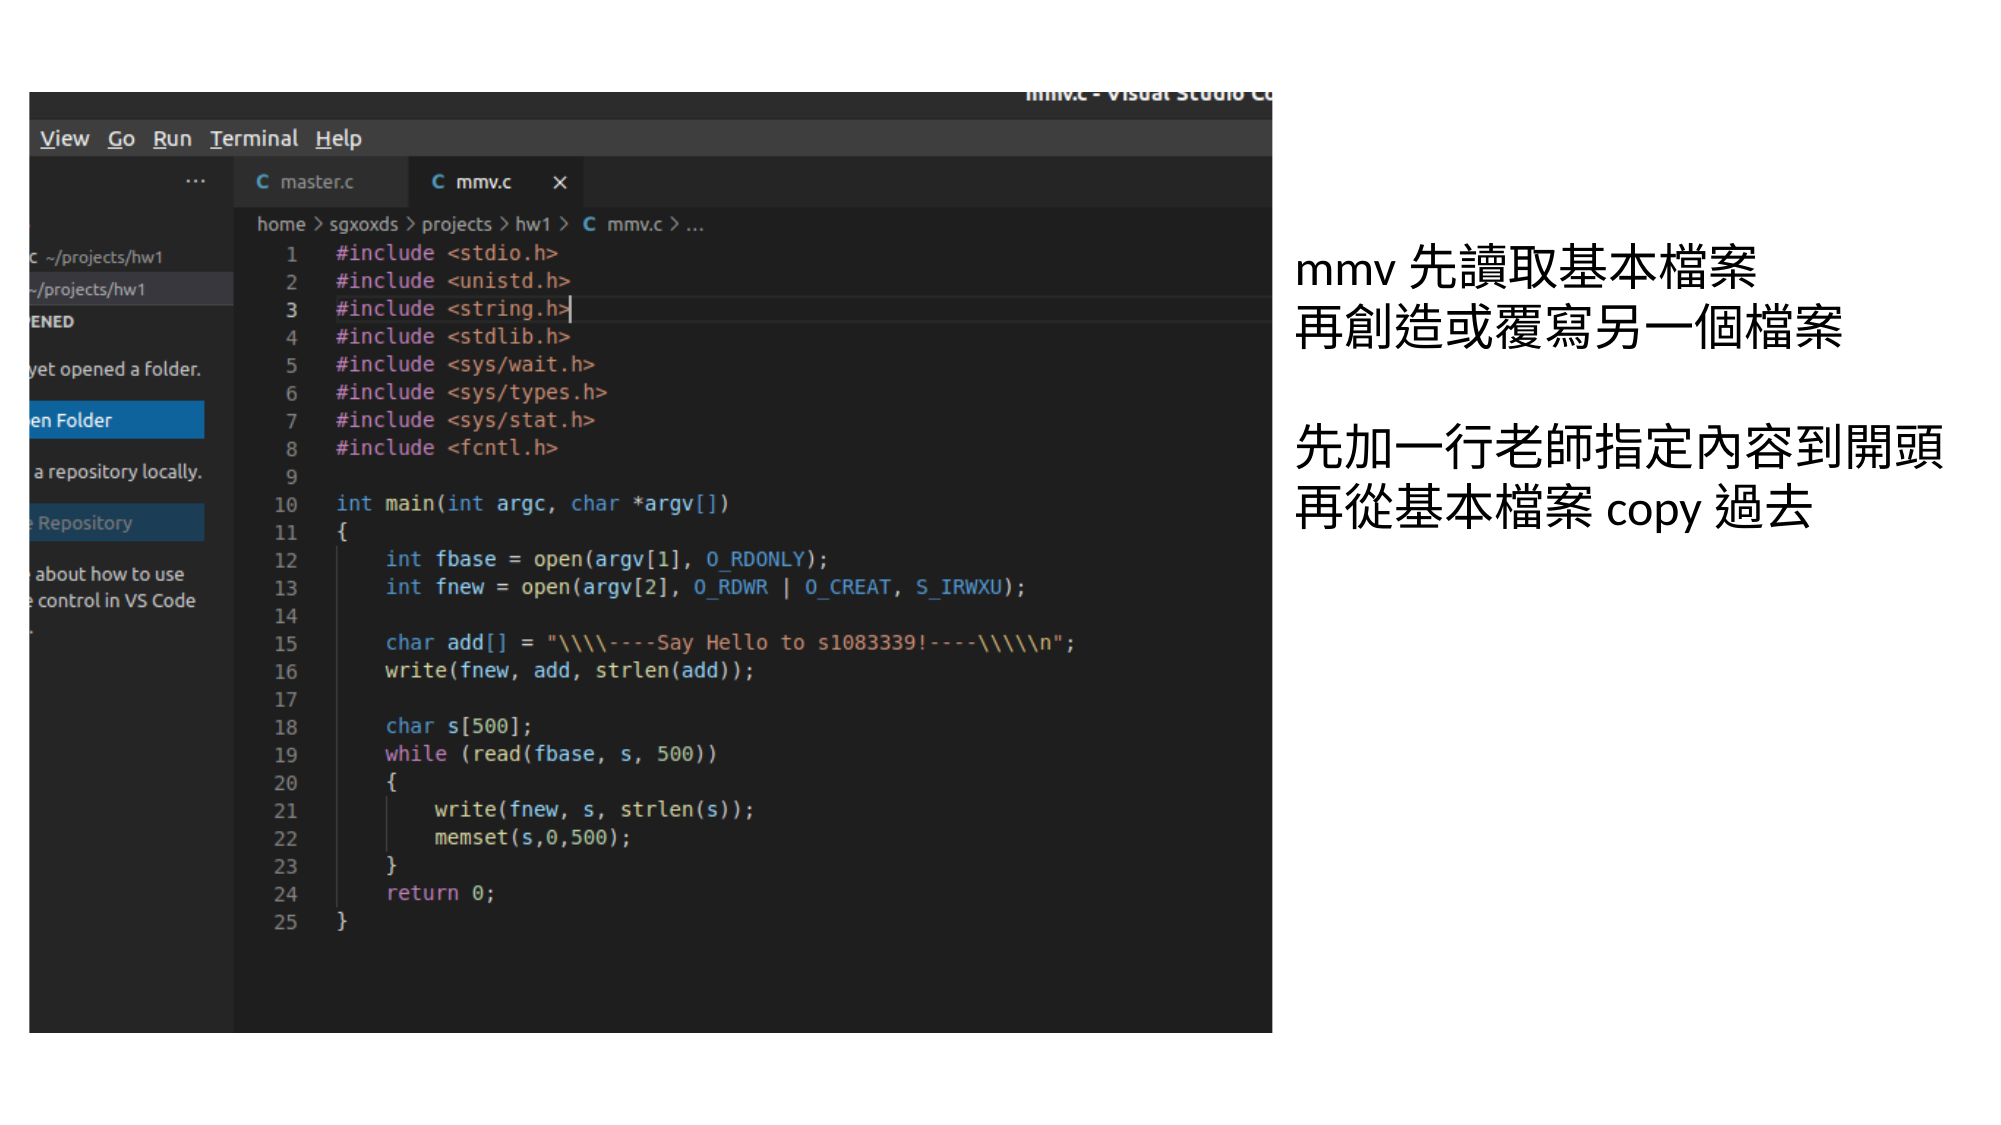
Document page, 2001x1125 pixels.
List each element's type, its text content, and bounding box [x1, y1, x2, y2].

picture [29, 92, 1273, 1033]
text_box mmv先讀取基本檔案 再創造或覆寫另一個檔案 先加一行老師指定內容到開頭 再從基本檔案copy過去 [1279, 228, 1971, 589]
